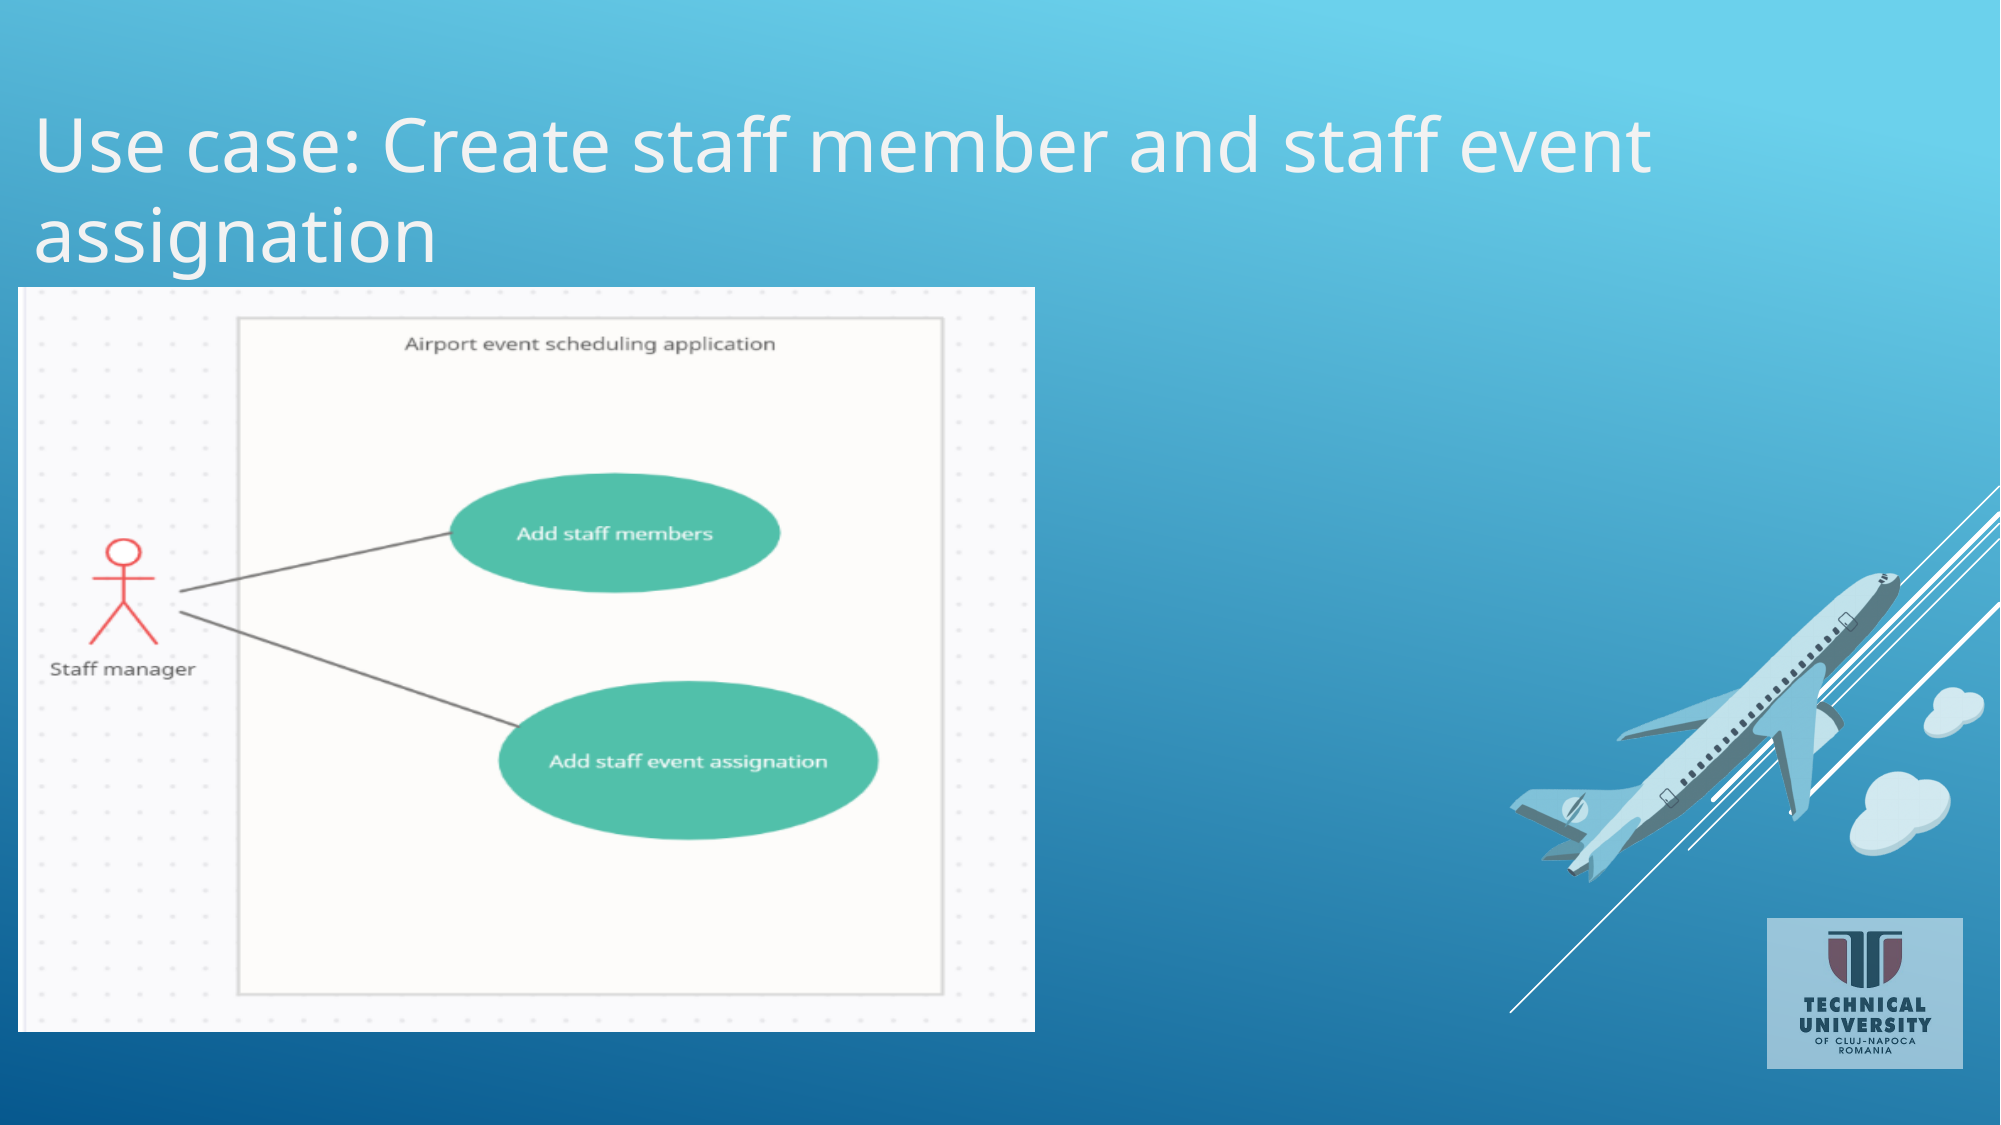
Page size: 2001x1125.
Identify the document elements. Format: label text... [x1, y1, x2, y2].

text_box Use case: Create staff member and staff event assignation [18, 0, 1845, 285]
picture [18, 287, 1035, 1032]
picture [1495, 556, 2000, 1069]
